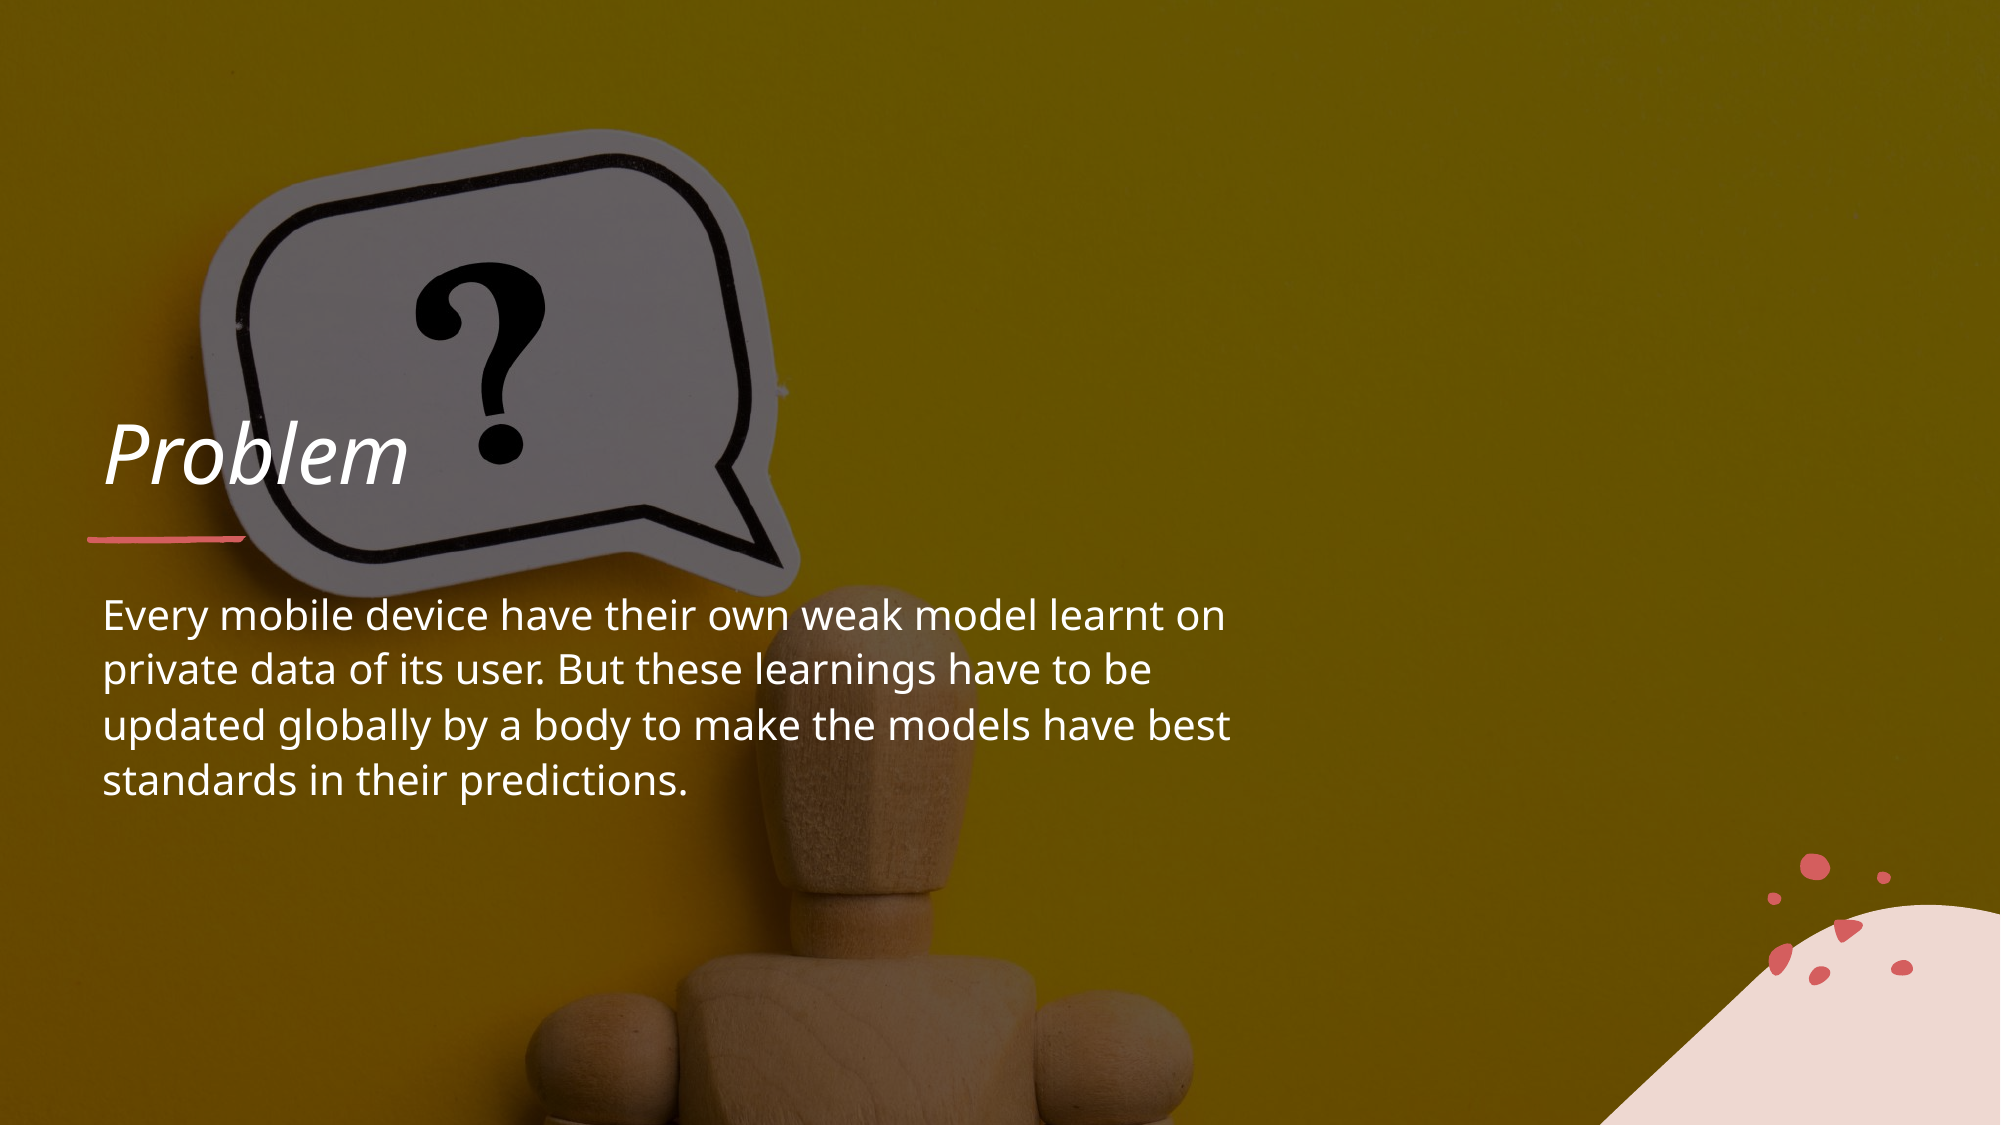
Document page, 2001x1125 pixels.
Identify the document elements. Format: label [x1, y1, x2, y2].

text_box [1767, 853, 1914, 986]
text_box [86, 536, 247, 544]
picture [0, 0, 2000, 1125]
